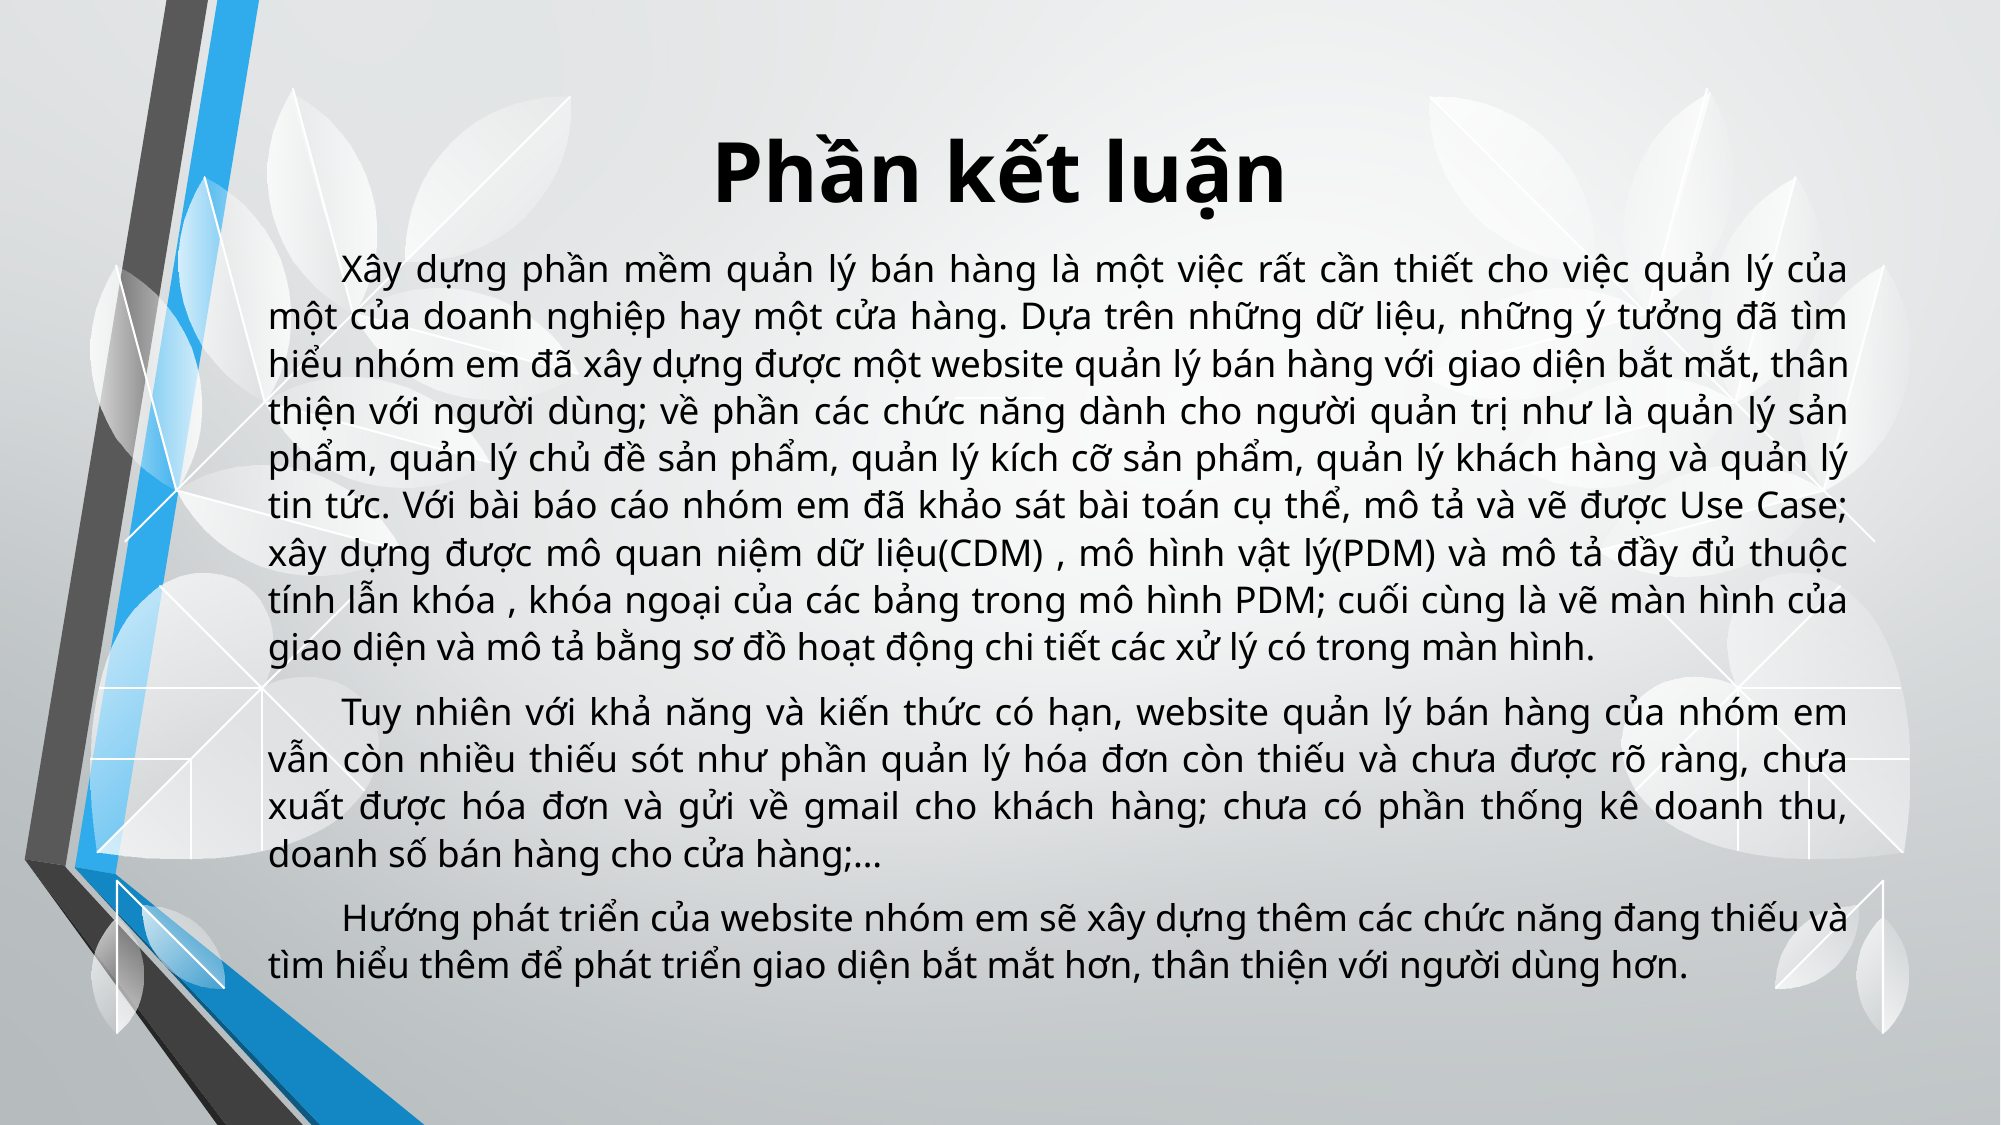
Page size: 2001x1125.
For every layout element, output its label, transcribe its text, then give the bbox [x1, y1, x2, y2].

title Phần kết luận [665, 49, 1335, 235]
list Xây dựng phần mềm quản lý bán hàng là một việc rất cần thiết cho việc quản lý của một của doanh nghiệp hay một cửa hàng. Dựa trên những dữ liệu, những ý tưởng đã tìm hiểu nhóm em đã xây dựng được một website quản lý bán hàng với giao diện bắt mắt, thân thiện với người dùng; về phần các chức năng dành cho người quản trị như là quản lý sản phẩm, quản lý chủ đề sản phẩm, quản lý kích cỡ sản phẩm, quản lý khách hàng và quản lý tin tức. Với bài báo cáo nhóm em đã khảo sát bài toán cụ thể, mô tả và vẽ được Use Case; xây dựng được mô quan niệm dữ liệu(CDM) , mô hình vật lý(PDM) và mô tả đầy đủ thuộc tính lẫn khóa , khóa ngoại của các bảng trong mô hình PDM; cuối cùng là vẽ màn hình của giao diện và mô tả bằng sơ đồ hoạt động chi tiết các xử lý có trong màn hình. Tuy nhiên với khả năng và kiến thức có hạn, website quản lý bán hàng của nhóm em vẫn còn nhiều thiếu sót như phần quản lý hóa đơn còn thiếu và chưa được rõ ràng, chưa xuất được hóa đơn và gửi về gmail cho khách hàng; chưa có phần thống kê doanh thu, doanh số bán hàng cho cửa hàng;… Hướng phát triển của website nhóm em sẽ xây dựng thêm các chức năng đang thiếu và tìm hiểu thêm để phát triển giao diện bắt mắt hơn, thân thiện với người dùng hơn. [252, 235, 1865, 1037]
